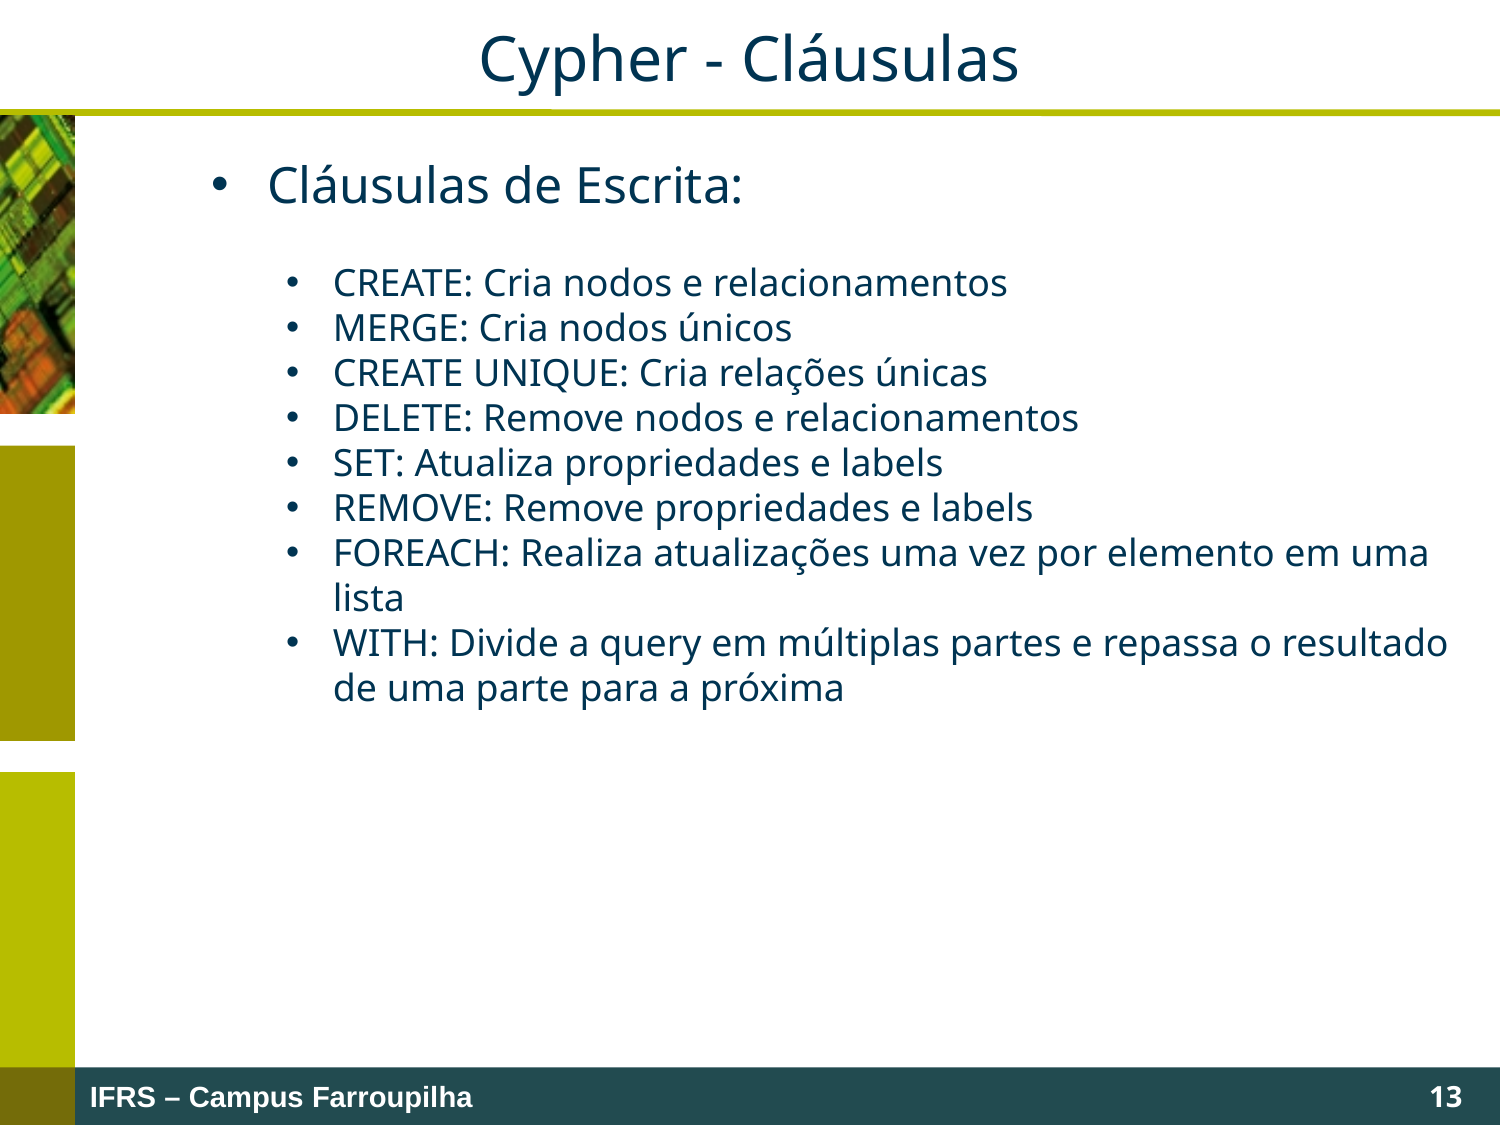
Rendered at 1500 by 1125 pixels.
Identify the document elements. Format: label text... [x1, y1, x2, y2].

text_box 13 [1391, 1071, 1500, 1125]
text_box Cypher - Cláusulas [0, 0, 1500, 113]
picture [0, 115, 75, 414]
text_box Cláusulas de Escrita: CREATE: Cria nodos e relacionamentos MERGE: Cria nodos únicos CREATE UNIQUE: Cria relações únicas DELETE: Remove nodos e relacionamentos SET: Atualiza propriedades e labels REMOVE: Remove propriedades e labels FOREACH: Realiza atualizações uma vez por elemento em uma lista WITH: Divide a query em múltiplas partes e repassa o resultado de uma parte para a próxima [121, 146, 1469, 1031]
